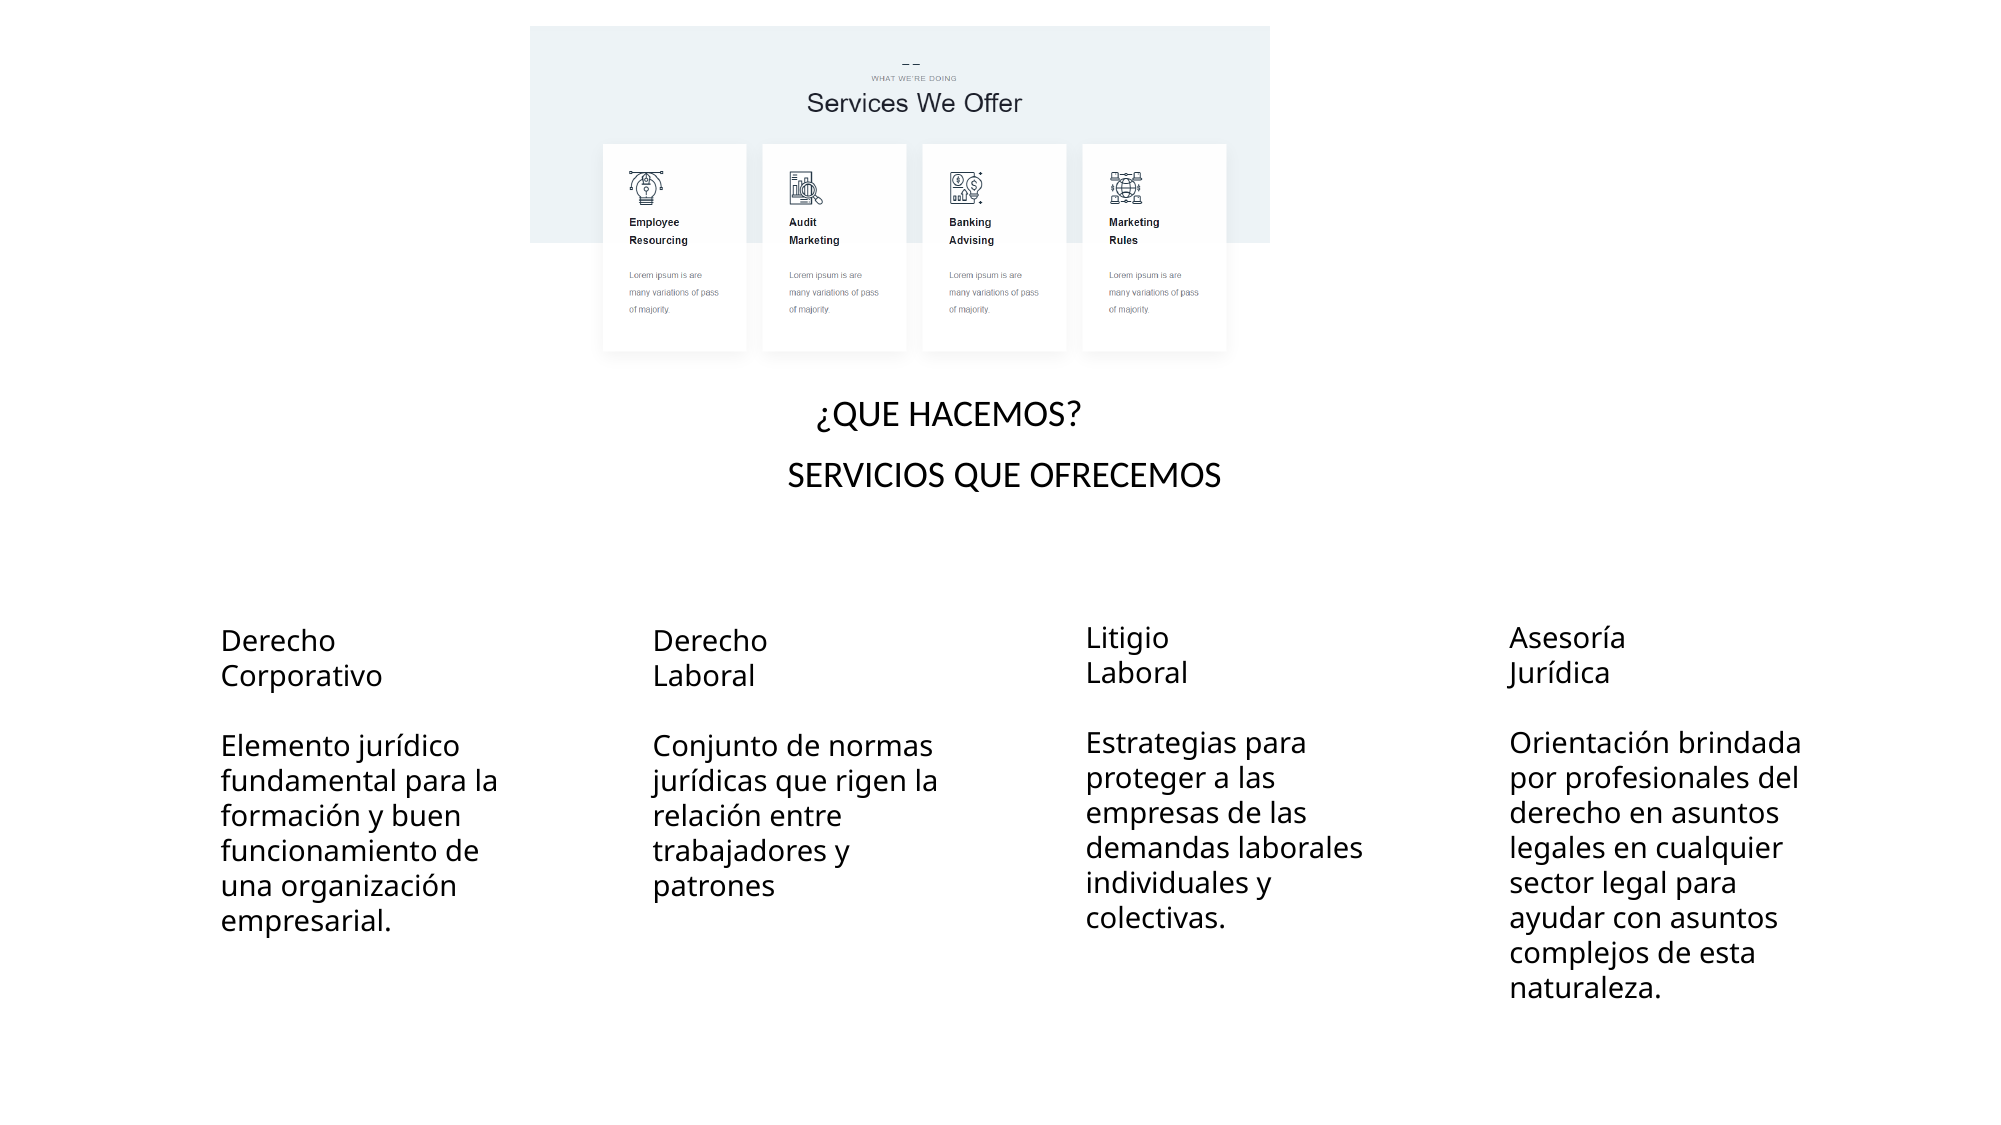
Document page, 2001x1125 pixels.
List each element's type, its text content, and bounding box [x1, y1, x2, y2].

picture [529, 26, 1270, 383]
text_box Derecho Laboral Conjunto de normas jurídicas que rigen la relación entre trabajadores y patrones [637, 614, 963, 910]
text_box Litigio Laboral Estrategias para proteger a las empresas de las demandas laborales individuales y colectivas. [1070, 611, 1396, 942]
text_box SERVICIOS QUE OFRECEMOS [772, 442, 1242, 503]
text_box Derecho Corporativo Elemento jurídico fundamental para la formación y buen funcionamiento de una organización empresarial. [205, 614, 530, 945]
text_box ¿QUE HACEMOS? [799, 391, 1101, 442]
text_box Asesoría Jurídica Orientación brindada por profesionales del derecho en asuntos legales en cualquier sector legal para ayudar con asuntos complejos de esta naturaleza. [1494, 611, 1819, 1012]
